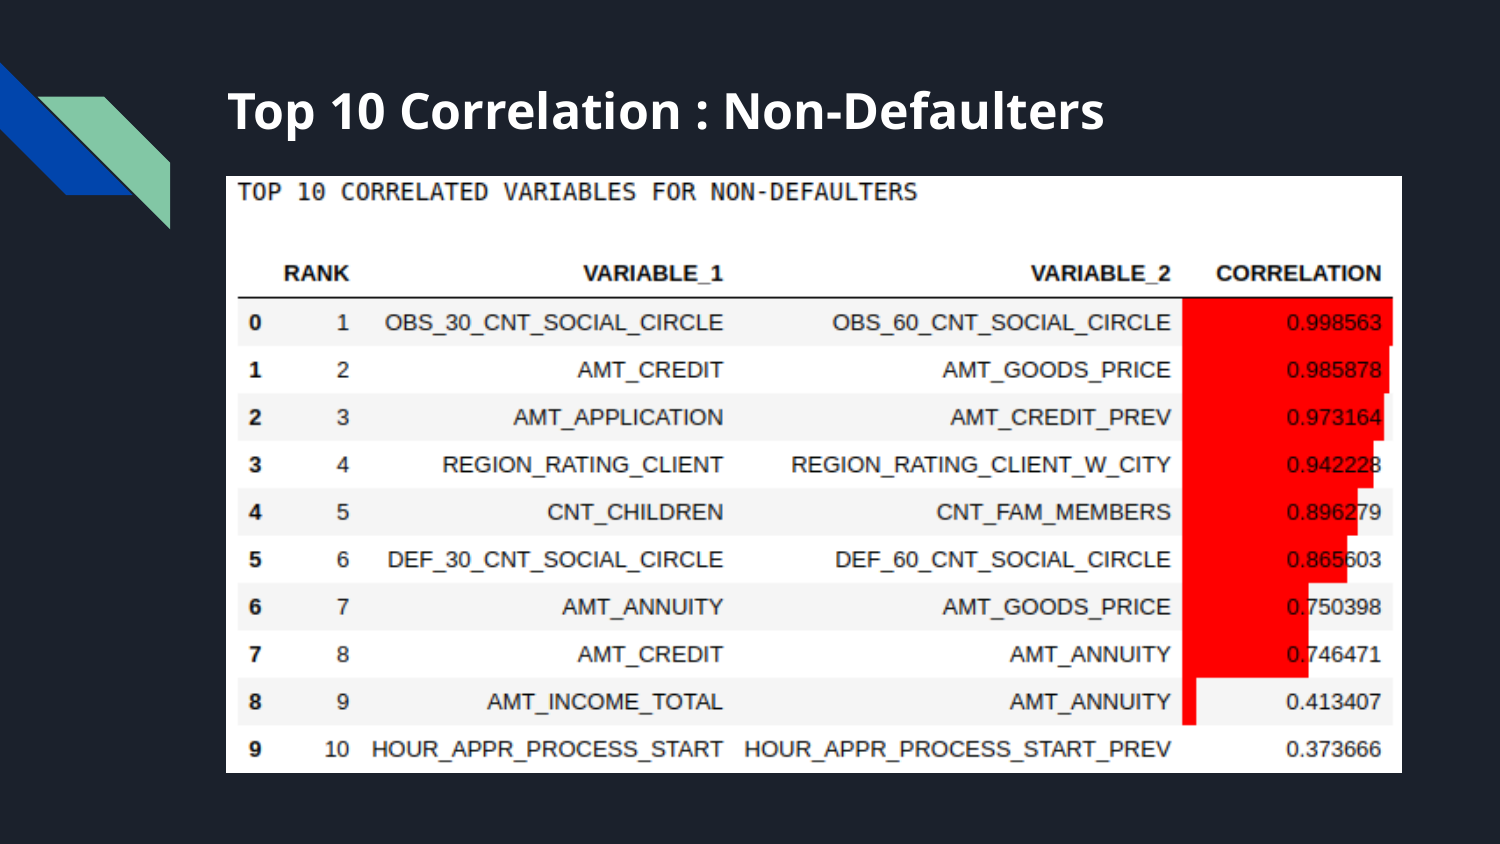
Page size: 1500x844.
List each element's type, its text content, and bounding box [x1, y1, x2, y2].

picture [226, 176, 1402, 773]
title Top 10 Correlation : Non-Defaulters [212, 64, 1368, 215]
